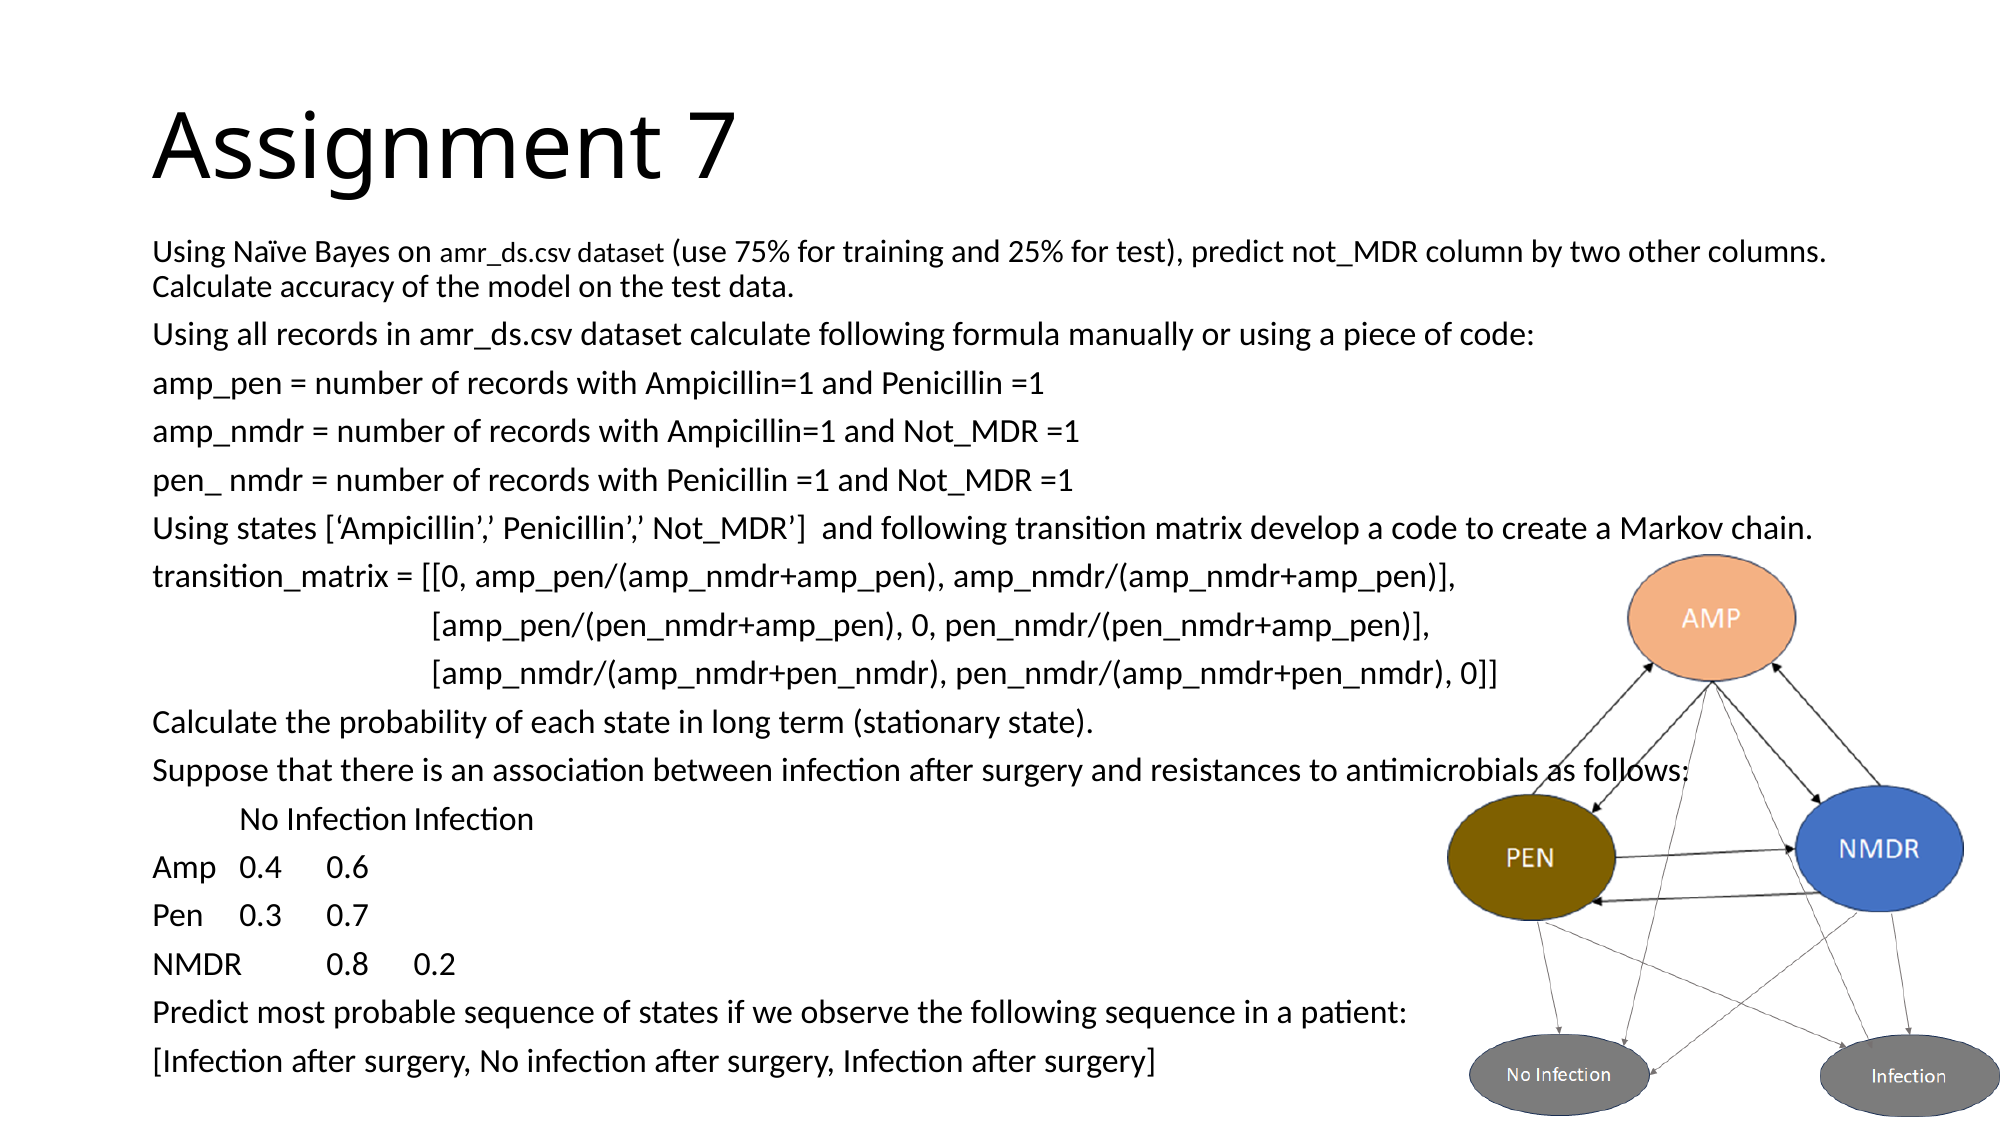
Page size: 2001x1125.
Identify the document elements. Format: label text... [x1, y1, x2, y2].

picture [1447, 554, 2000, 1118]
title Assignment 7 [137, 40, 1863, 226]
list Using Naïve Bayes on amr_ds.csv dataset (use 75% for training and 25% for test), predict not_MDR column by two other columns. Calculate accuracy of the model on the test data. Using all records in amr_ds.csv dataset calculate following formula manually or using a piece of code: amp_pen = number of records with Ampicillin=1 and Penicillin =1 amp_nmdr = number of records with Ampicillin=1 and Not_MDR =1 pen_ nmdr = number of records with Penicillin =1 and Not_MDR =1 Using states [‘Ampicillin’,’ Penicillin’,’ Not_MDR’] and following transition matrix develop a code to create a Markov chain. transition_matrix = [[0, amp_pen/(amp_nmdr+amp_pen), amp_nmdr/(amp_nmdr+amp_pen)], [amp_pen/(pen_nmdr+amp_pen), 0, pen_nmdr/(pen_nmdr+amp_pen)], [amp_nmdr/(amp_nmdr+pen_nmdr), pen_nmdr/(amp_nmdr+pen_nmdr), 0]] Calculate the probability of each state in long term (stationary state). Suppose that there is an association between infection after surgery and resistances to antimicrobials as follows: No Infection Infection Amp 0.4 0.6 Pen 0.3 0.7 NMDR 0.8 0.2 Predict most probable sequence of states if we observe the following sequence in a patient: [Infection after surgery, No infection after surgery, Infection after surgery] [137, 226, 1863, 1092]
